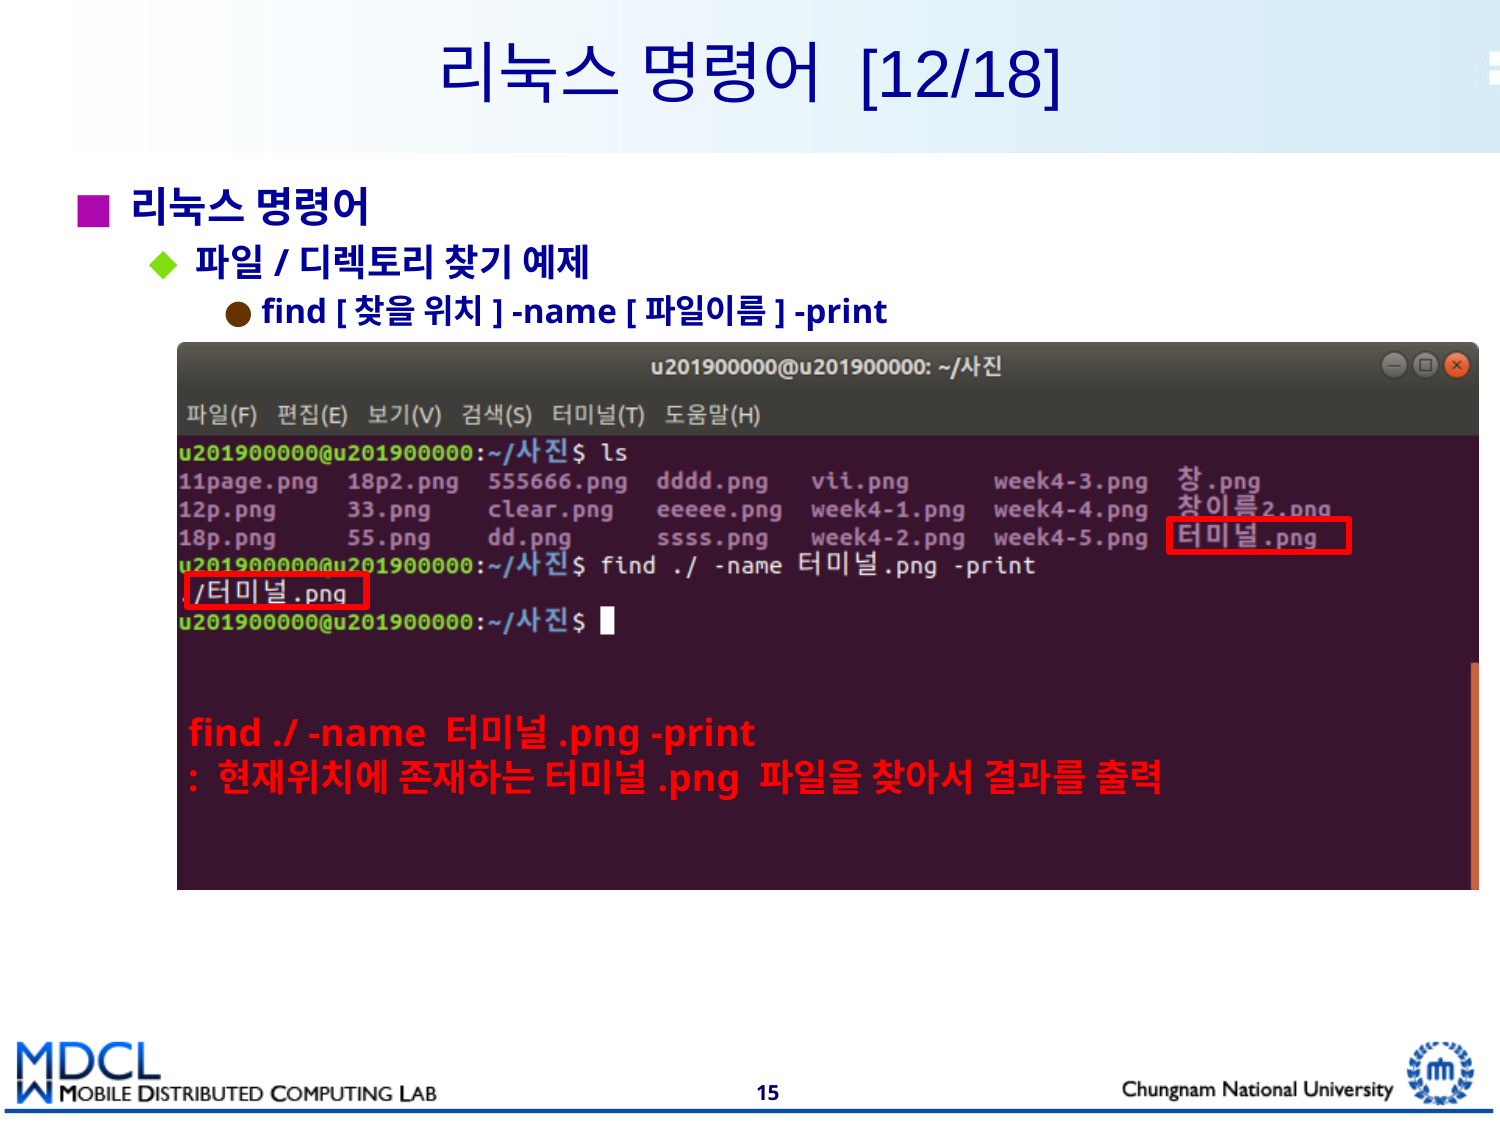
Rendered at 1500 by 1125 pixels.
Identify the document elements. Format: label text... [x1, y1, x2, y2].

title 리눅스 명령어 [12/18] [75, 23, 1425, 129]
picture [0, 1034, 173, 1123]
text_box find ./ -name 터미널.png -print : 현재위치에 존재하는 터미널.png 파일을 찾아서 결과를 출력 [173, 895, 1314, 1125]
picture [1314, 1034, 1500, 1123]
list 리눅스 명령어 파일/디렉토리 찾기 예제 find [찾을 위치] -name [파일이름] -print [58, 173, 1442, 1006]
picture [176, 342, 1479, 890]
picture [0, 0, 1500, 153]
